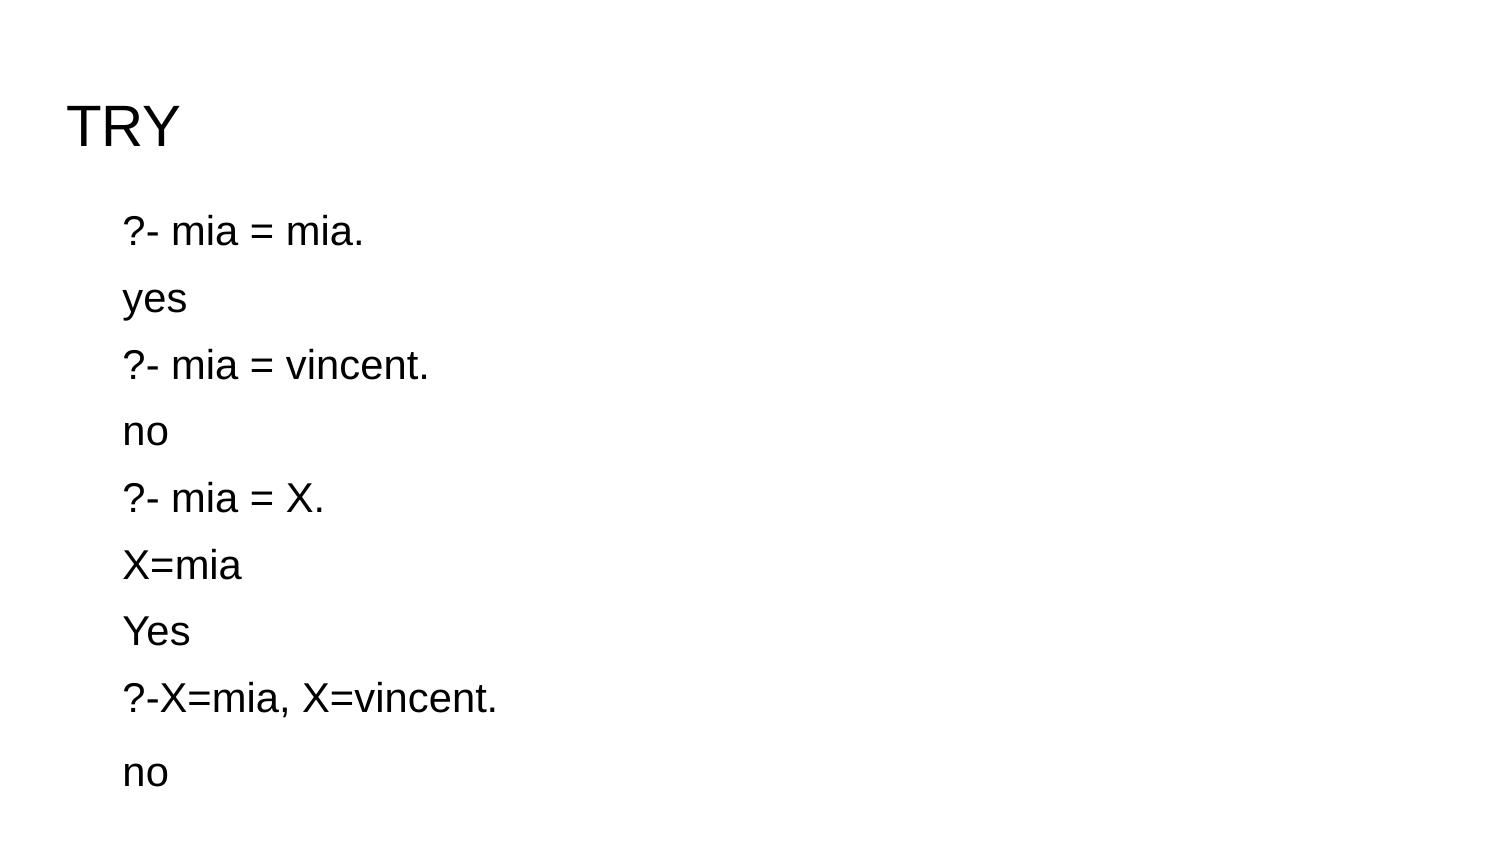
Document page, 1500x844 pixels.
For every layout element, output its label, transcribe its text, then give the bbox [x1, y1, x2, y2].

title TRY [51, 72, 1449, 167]
list ?- mia = mia. yes ?- mia = vincent. no ?- mia = X. X=mia Yes ?-X=mia, X=vincent. no [51, 189, 1449, 750]
